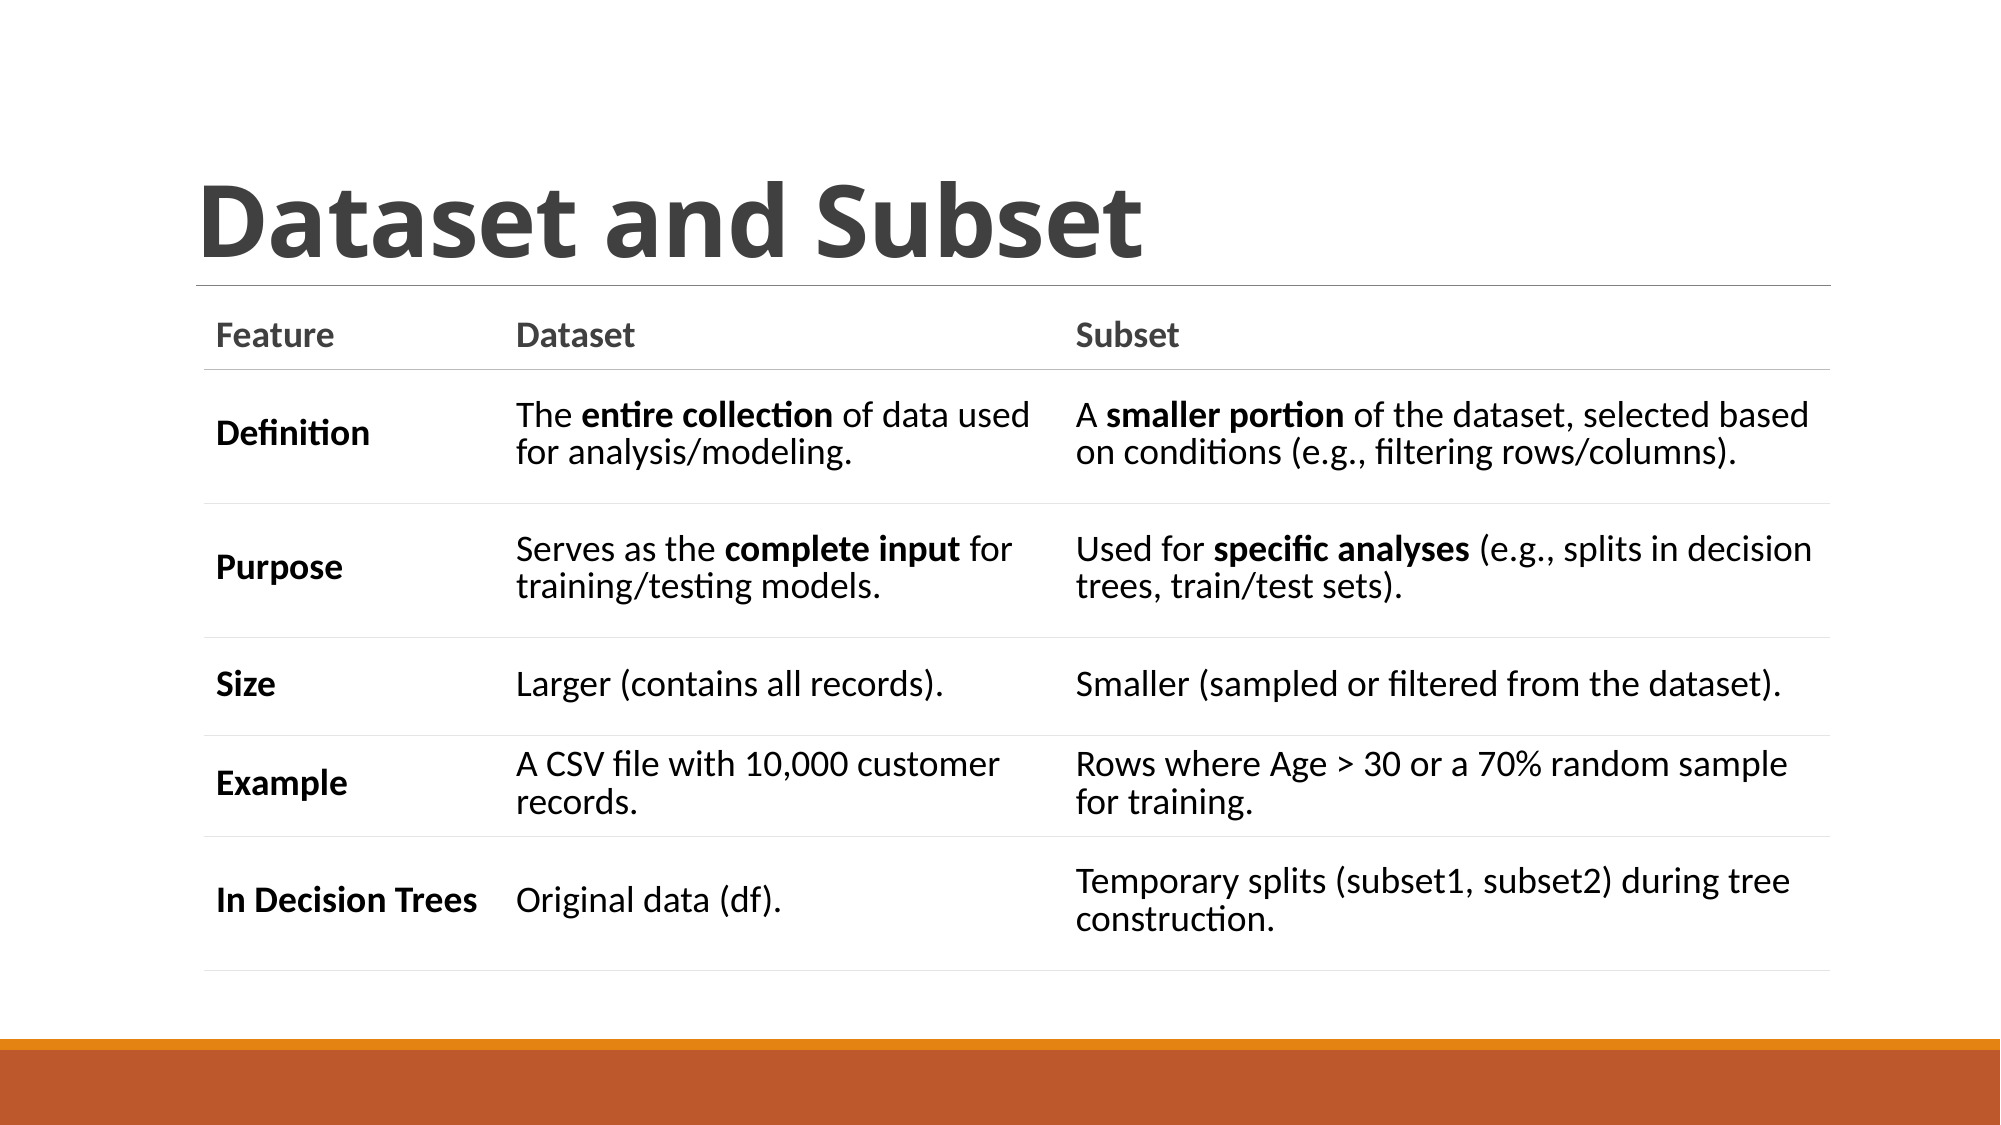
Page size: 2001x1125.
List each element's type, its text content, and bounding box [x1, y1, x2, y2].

title Dataset and Subset [180, 47, 1830, 285]
table_cell Definition [204, 370, 503, 503]
table_cell Used for specific analyses (e.g., splits in decision trees, train/test sets). [1063, 504, 1830, 637]
table_cell Purpose [204, 504, 503, 637]
table_cell Serves as the complete input for training/testing models. [503, 504, 1063, 637]
table_cell Smaller (sampled or filtered from the dataset). [1063, 638, 1830, 735]
table_cell Size [204, 638, 503, 735]
table_cell A CSV file with 10,000 customer records. [503, 736, 1063, 836]
table_cell Original data (df). [503, 837, 1063, 970]
table_header Dataset [503, 306, 1063, 369]
table_cell Temporary splits (subset1, subset2) during tree construction. [1063, 837, 1830, 970]
table_cell Rows where Age > 30 or a 70% random sample for training. [1063, 736, 1830, 836]
table_cell Larger (contains all records). [503, 638, 1063, 735]
table_cell A smaller portion of the dataset, selected based on conditions (e.g., filtering rows/columns). [1063, 370, 1830, 503]
table_cell The entire collection of data used for analysis/modeling. [503, 370, 1063, 503]
table_cell Example [204, 736, 503, 836]
table_header Feature [204, 306, 503, 369]
table_cell In Decision Trees [204, 837, 503, 970]
table_header Subset [1063, 306, 1830, 369]
